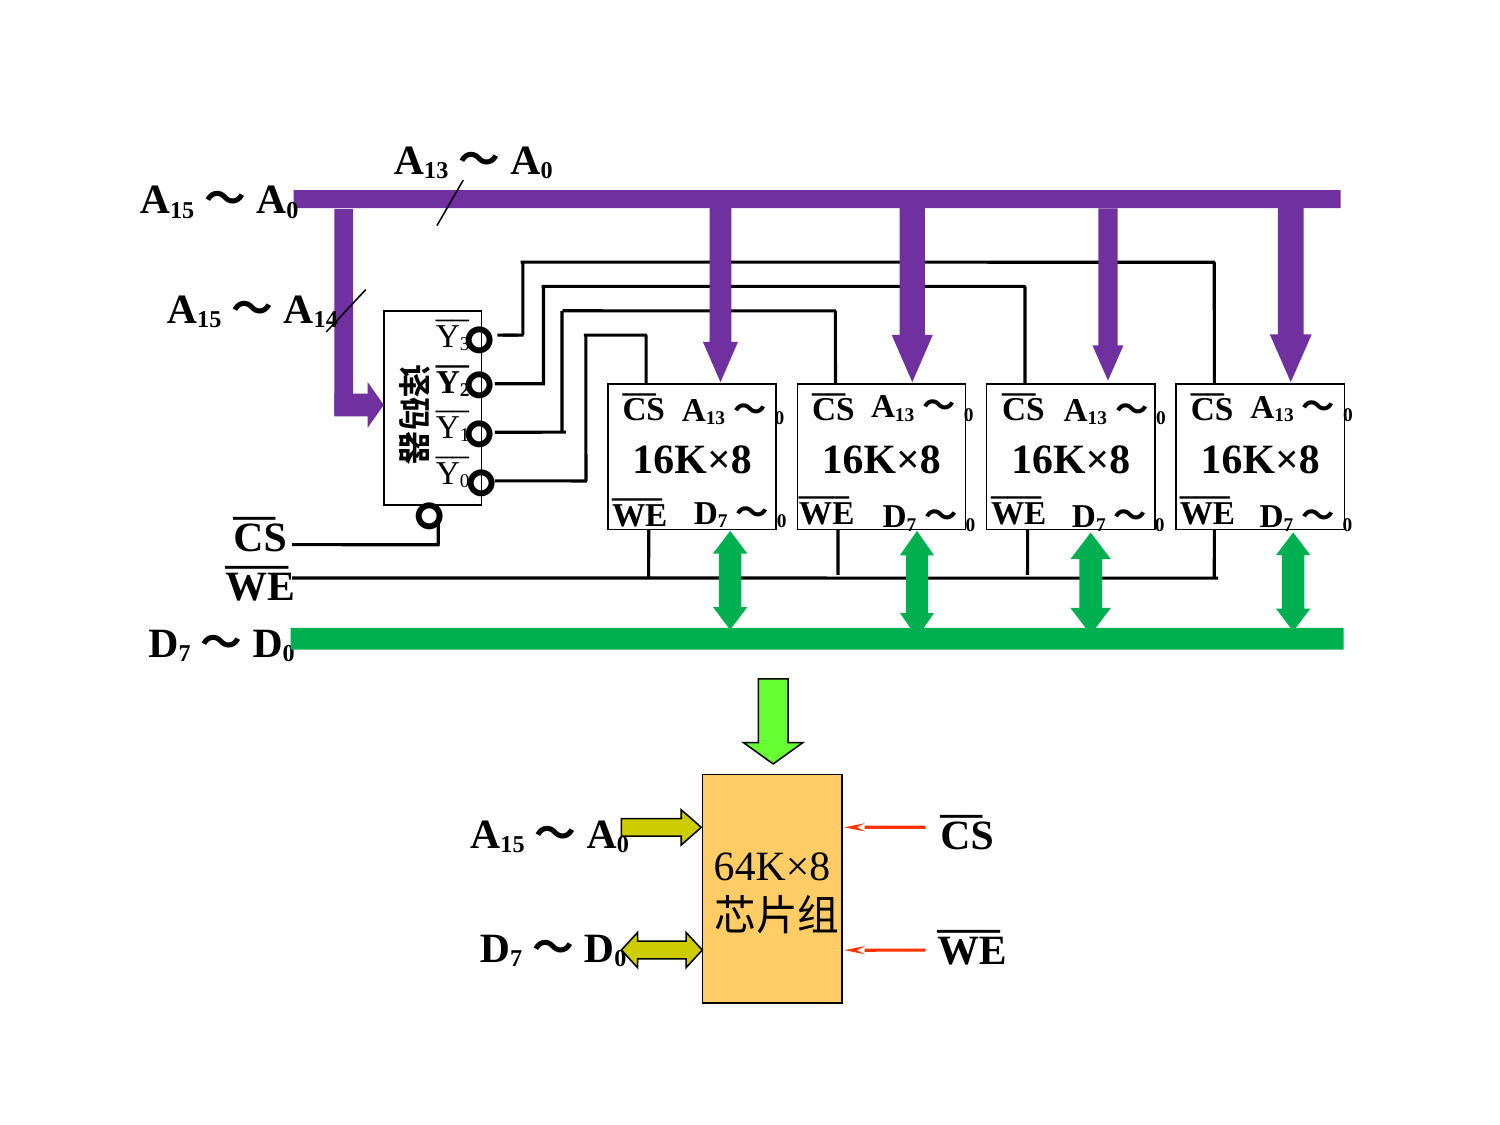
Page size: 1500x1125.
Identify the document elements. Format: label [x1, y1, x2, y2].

text_box [743, 682, 803, 761]
text_box [124, 125, 1377, 674]
text_box [455, 762, 1048, 1003]
